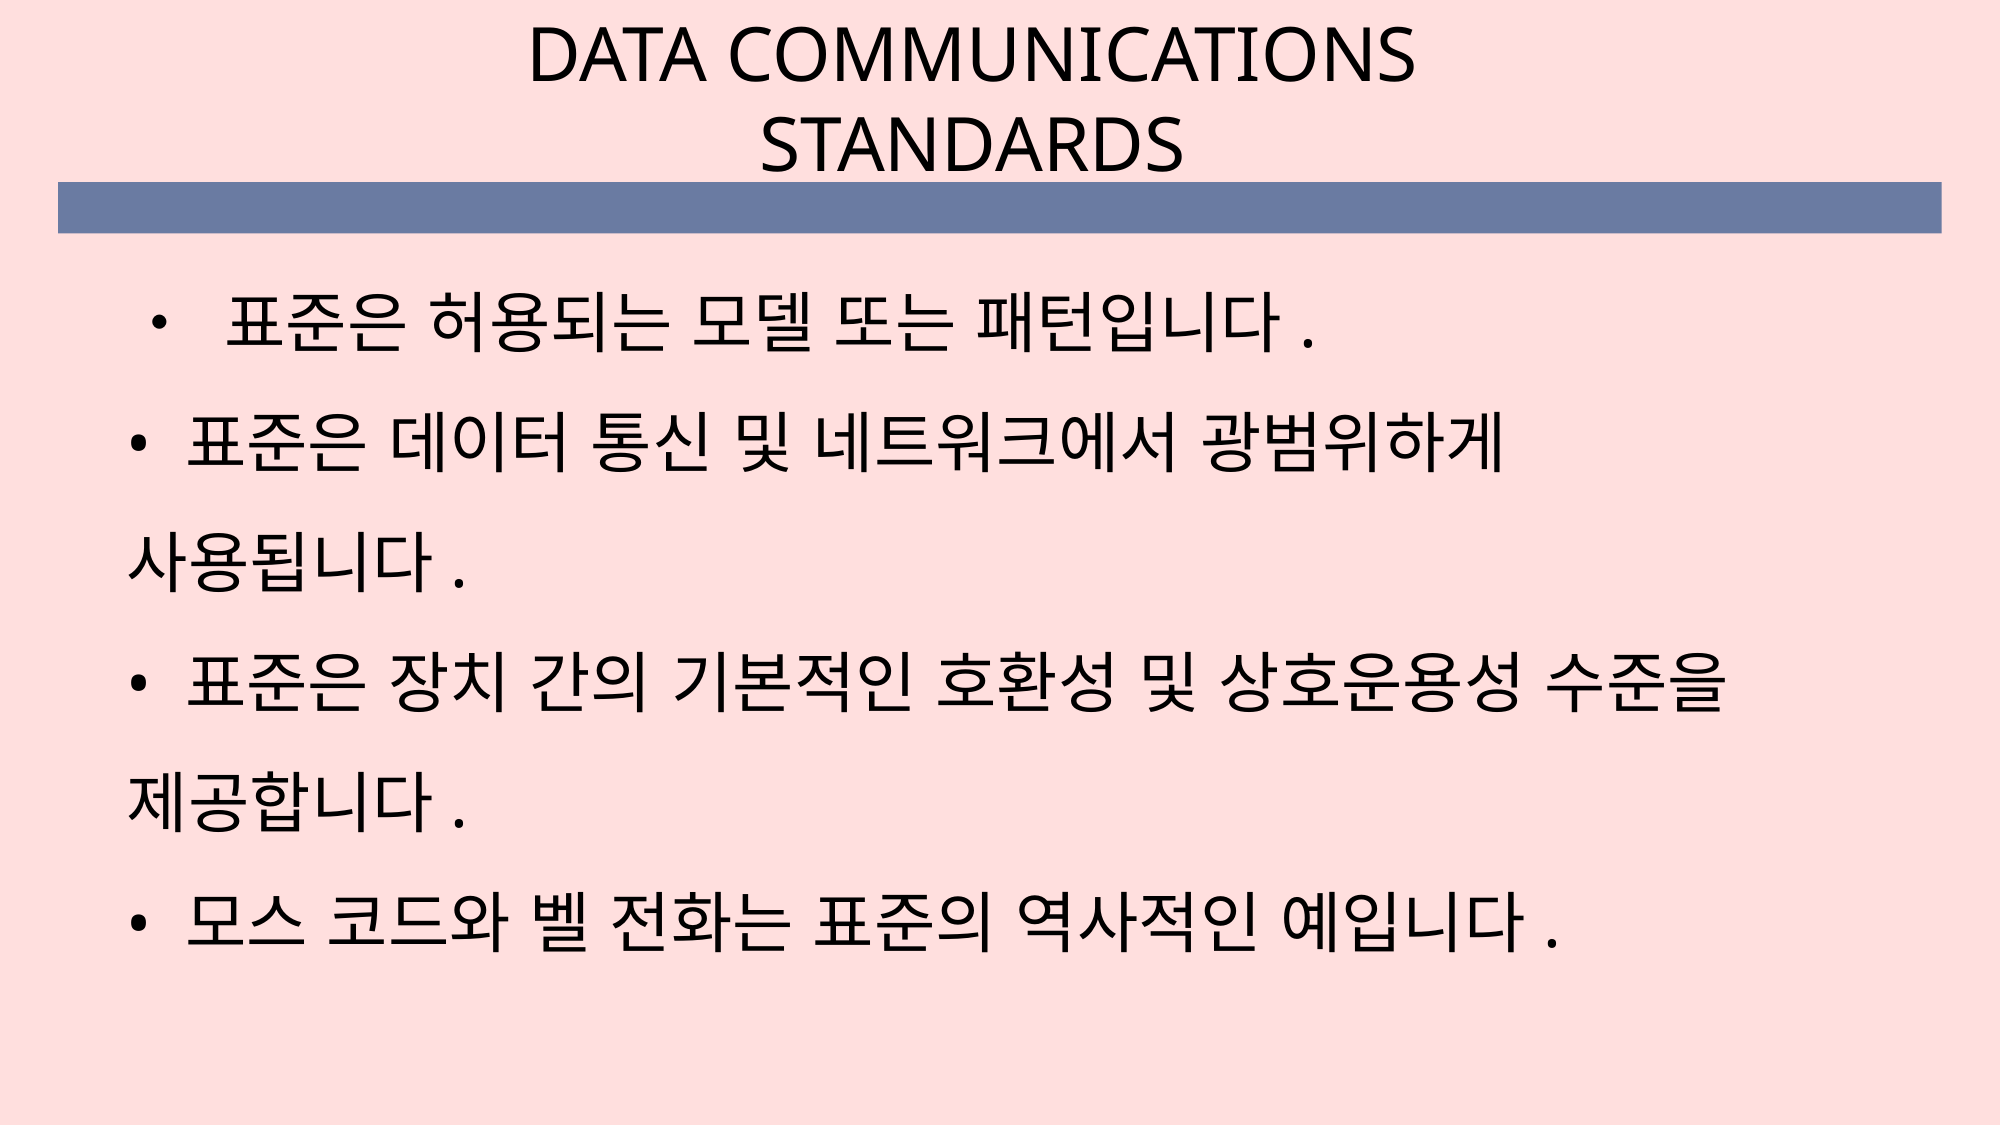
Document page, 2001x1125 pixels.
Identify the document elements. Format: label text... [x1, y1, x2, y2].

text_box • 표준은 허용되는 모델 또는 패턴입니다. • 표준은 데이터 통신 및 네트워크에서 광범위하게 사용됩니다. • 표준은 장치 간의 기본적인 호환성 및 상호운용성 수준을 제공합니다. • 모스 코드와 벨 전화는 표준의 역사적인 예입니다. [112, 233, 1834, 968]
text_box [57, 181, 1943, 234]
text_box DATA COMMUNICATIONS STANDARDS [386, 0, 1559, 181]
